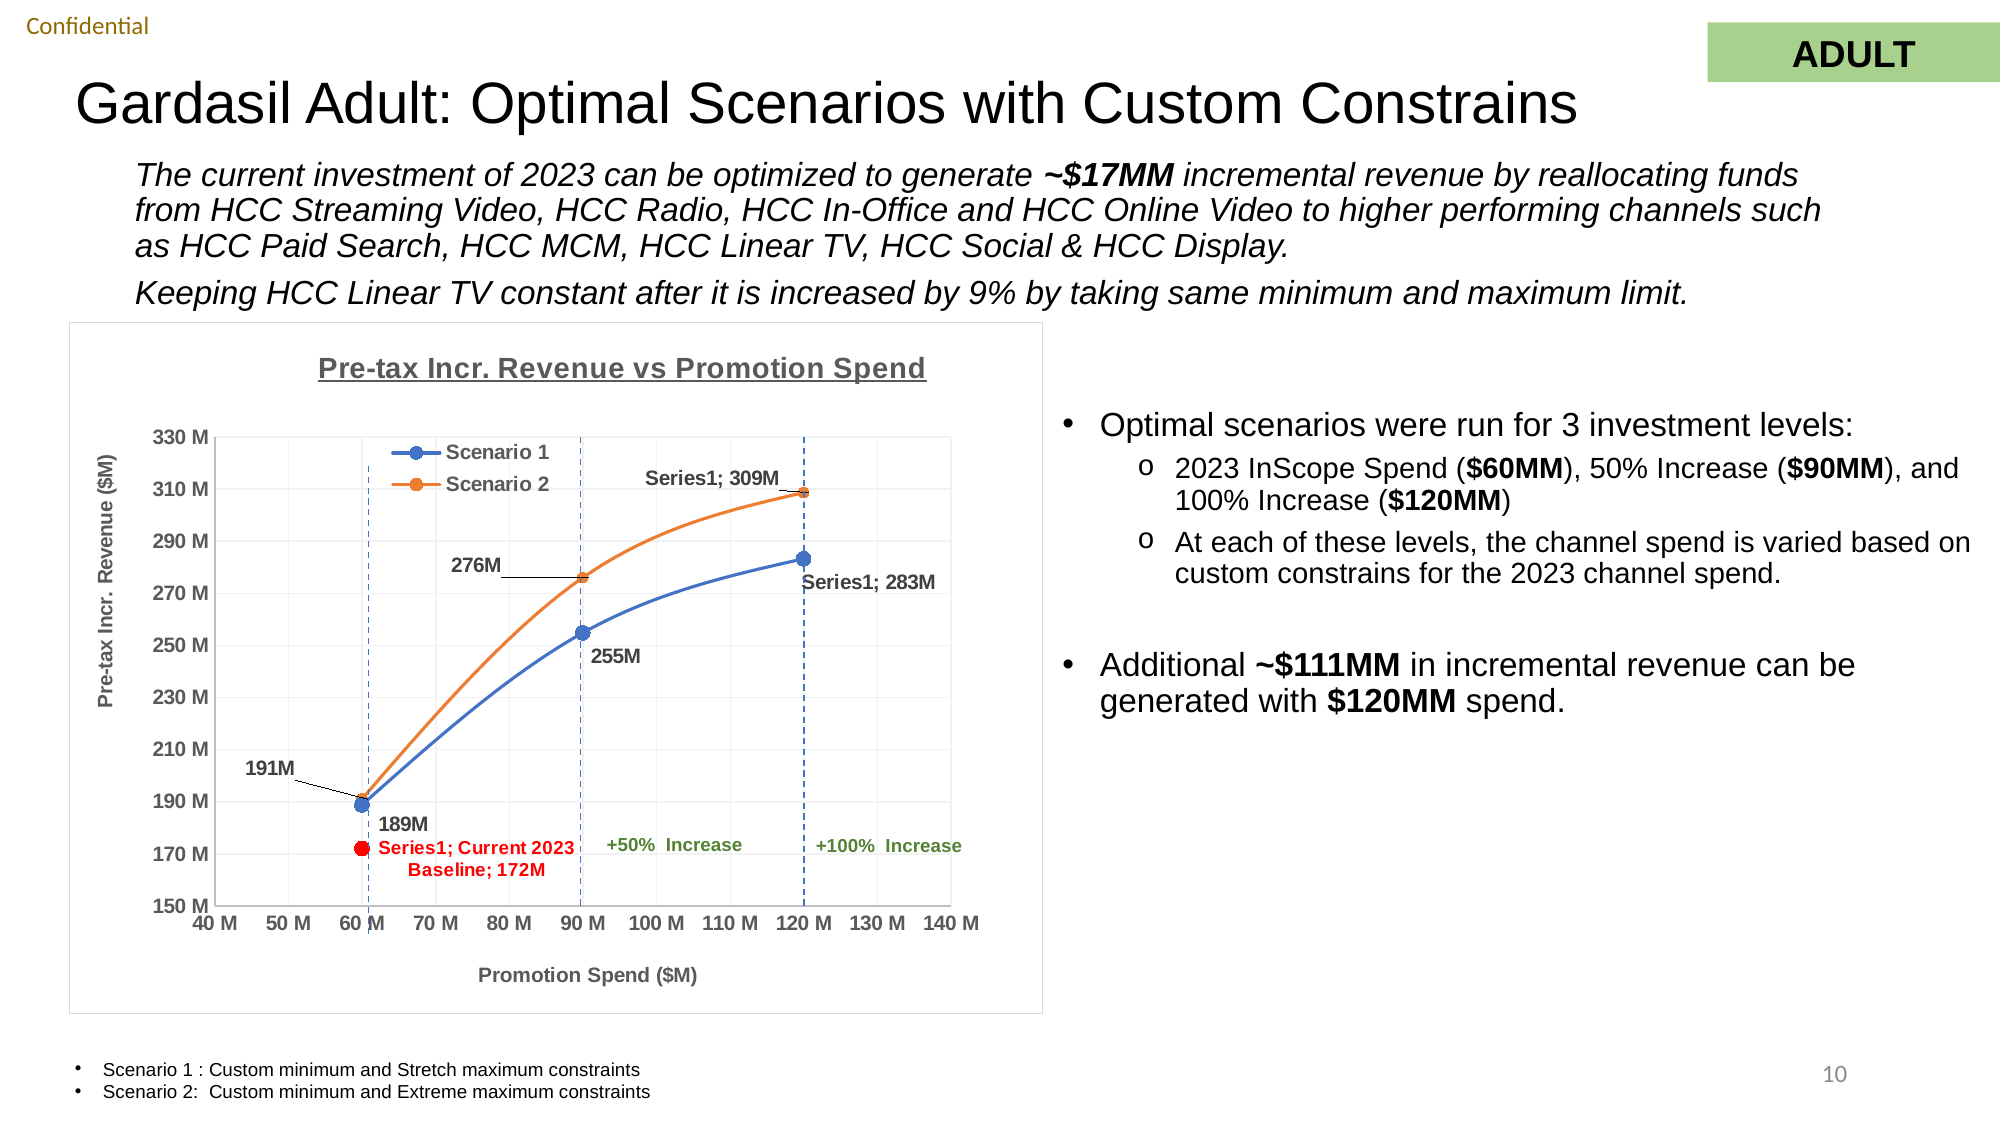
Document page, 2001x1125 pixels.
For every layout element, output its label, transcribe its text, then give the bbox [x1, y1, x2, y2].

text_box Scenario 1 : Custom minimum and Stretch maximum constraints Scenario 2: Custom minimum and Extreme maximum constraints [59, 1049, 1860, 1110]
text_box ADULT [1707, 22, 2000, 83]
chart [69, 322, 1043, 1014]
text_box Optimal scenarios were run for 3 investment levels: 2023 InScope Spend ($60MM), 50% Increase ($90MM), and 100% Increase ($120MM) At each of these levels, the channel spend is varied based on custom constrains for the 2023 channel spend. Additional ~$111MM in incremental revenue can be generated with $120MM spend. [1047, 399, 2000, 937]
text_box The current investment of 2023 can be optimized to generate ~$17MM incremental revenue by reallocating funds from HCC Streaming Video, HCC Radio, HCC In-Office and HCC Online Video to higher performing channels such as HCC Paid Search, HCC MCM, HCC Linear TV, HCC Social & HCC Display. Keeping HCC Linear TV constant after it is increased by 9% by taking same minimum and maximum limit. [44, 149, 1845, 319]
slide_number 10 [1412, 1042, 1863, 1103]
title Gardasil Adult: Optimal Scenarios with Custom Constrains [60, 60, 1860, 150]
